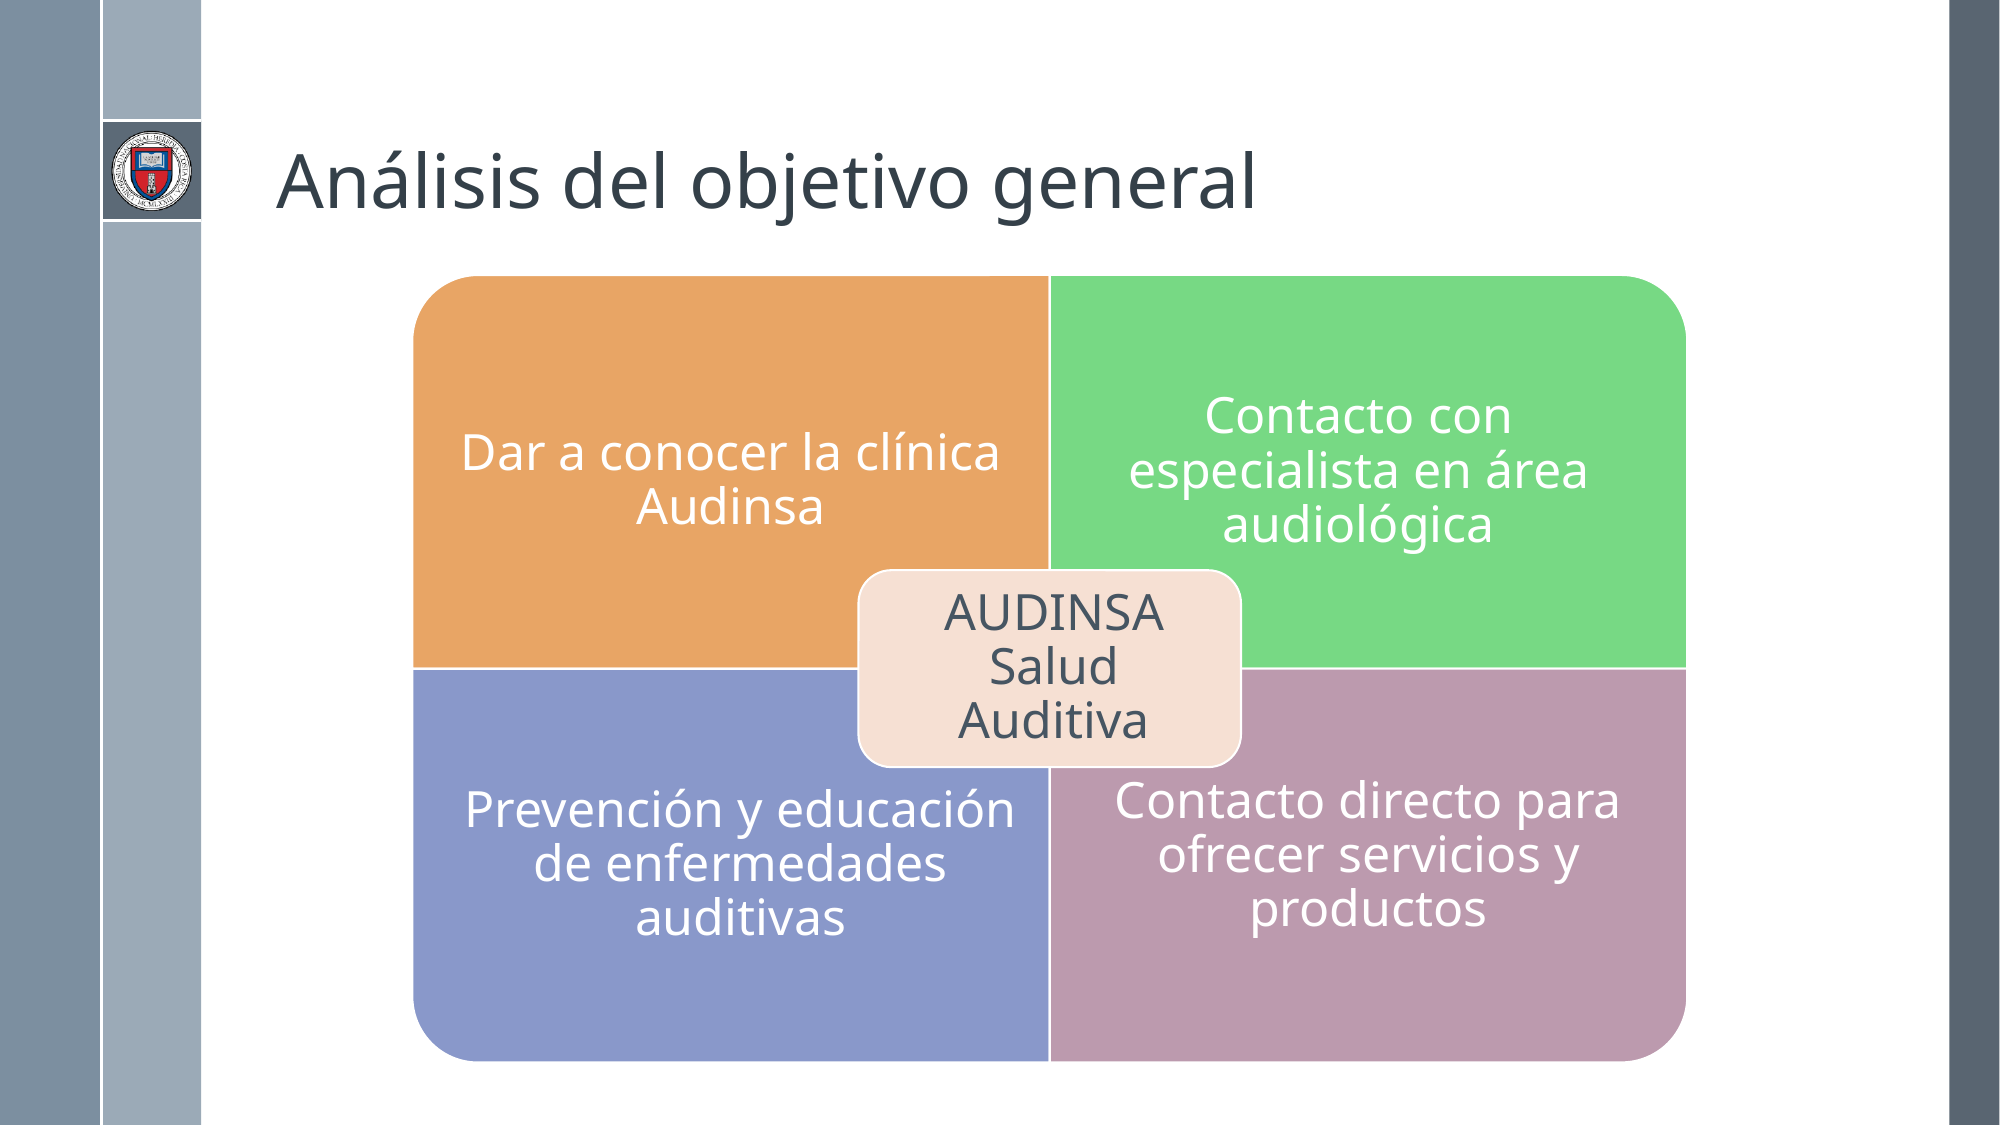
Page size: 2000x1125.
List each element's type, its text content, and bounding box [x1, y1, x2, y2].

picture [107, 126, 196, 215]
title Análisis del objetivo general [261, 29, 1867, 233]
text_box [412, 274, 1688, 1063]
